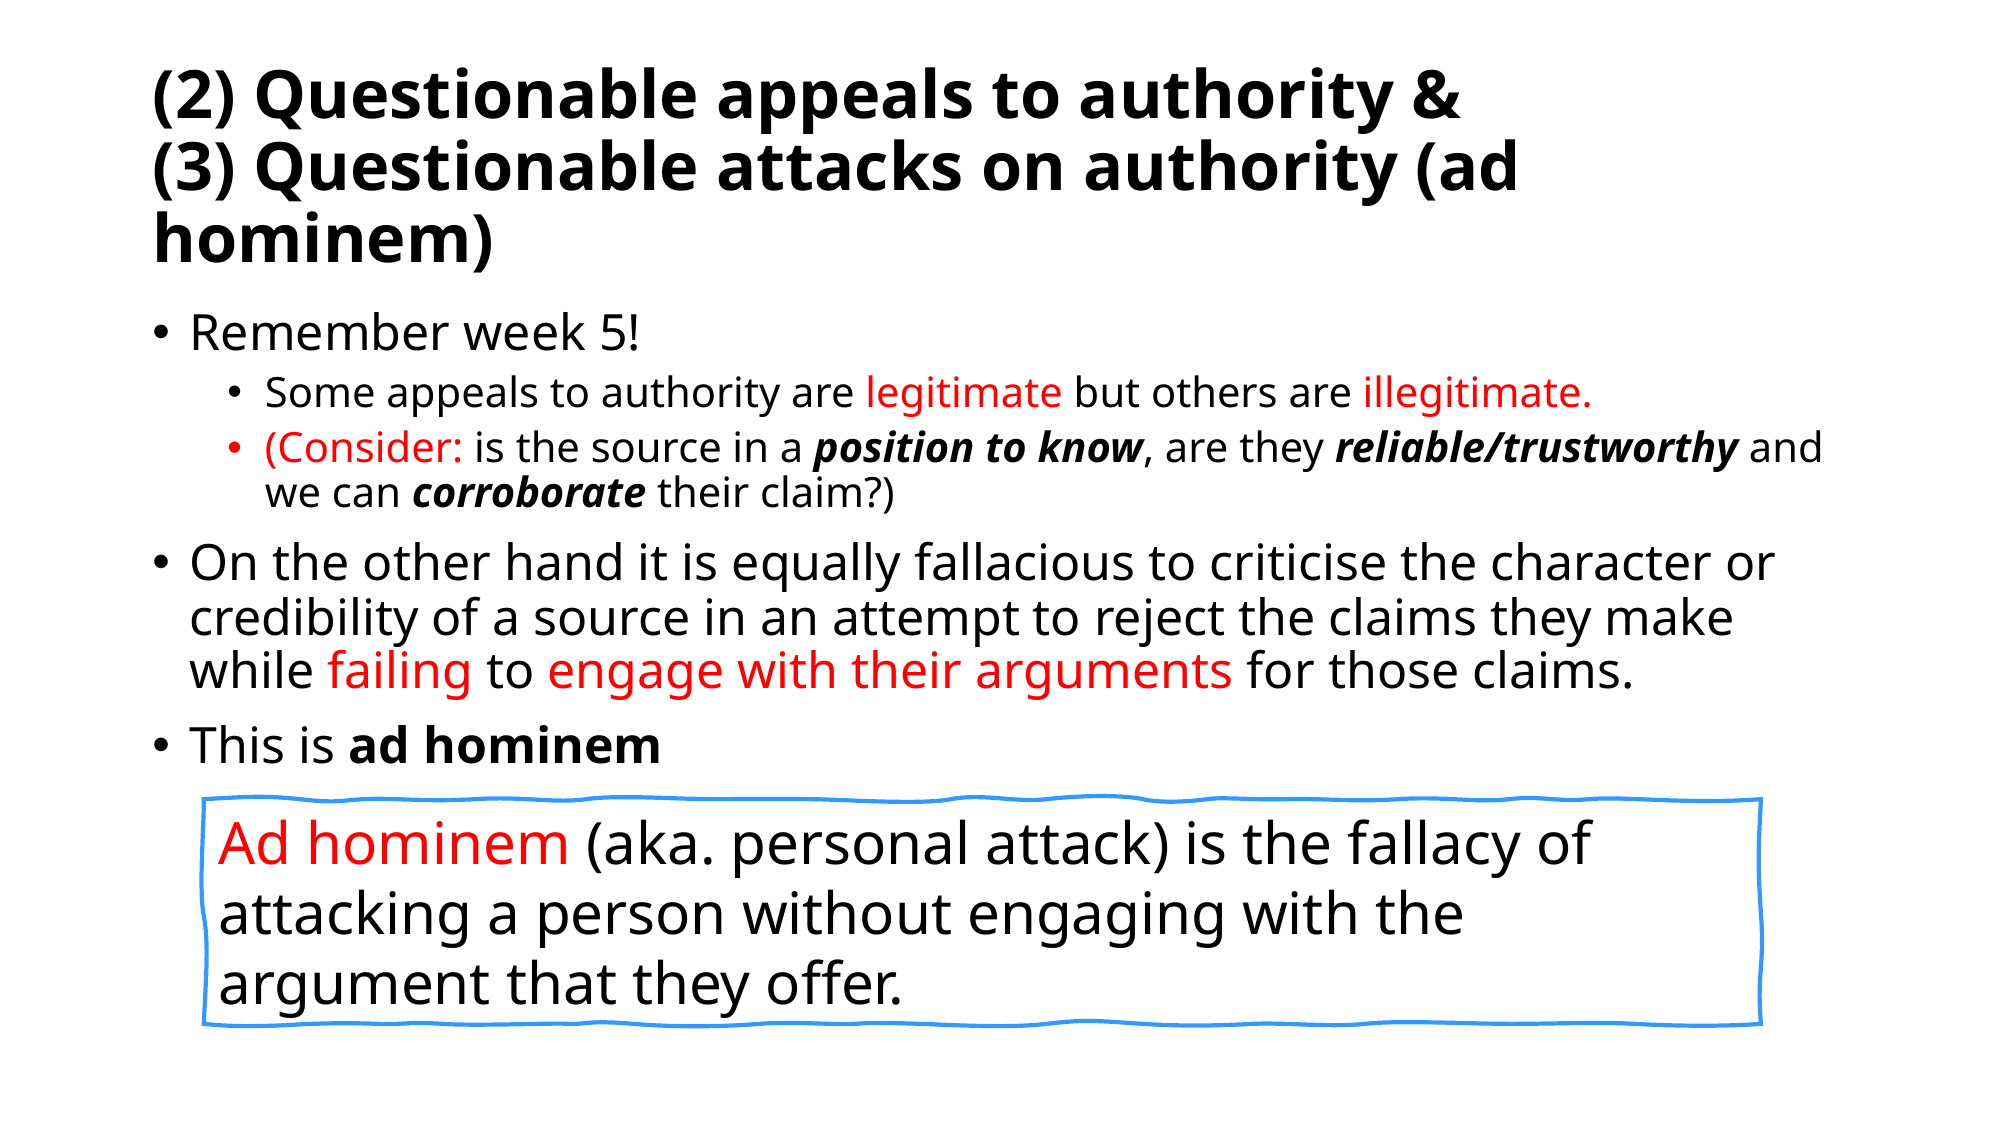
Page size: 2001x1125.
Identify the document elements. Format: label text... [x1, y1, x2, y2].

text_box Ad hominem (aka. personal attack) is the fallacy of attacking a person without engaging with the argument that they offer. [201, 796, 1762, 1027]
list Remember week 5! Some appeals to authority are legitimate but others are illegitimate. (Consider: is the source in a position to know, are they reliable/trustworthy and we can corroborate their claim?) On the other hand it is equally fallacious to criticise the character or credibility of a source in an attempt to reject the claims they make while failing to engage with their arguments for those claims. This is ad hominem [137, 299, 1863, 1014]
title (2) Questionable appeals to authority & (3) Questionable attacks on authority (ad hominem) [137, 59, 1863, 278]
